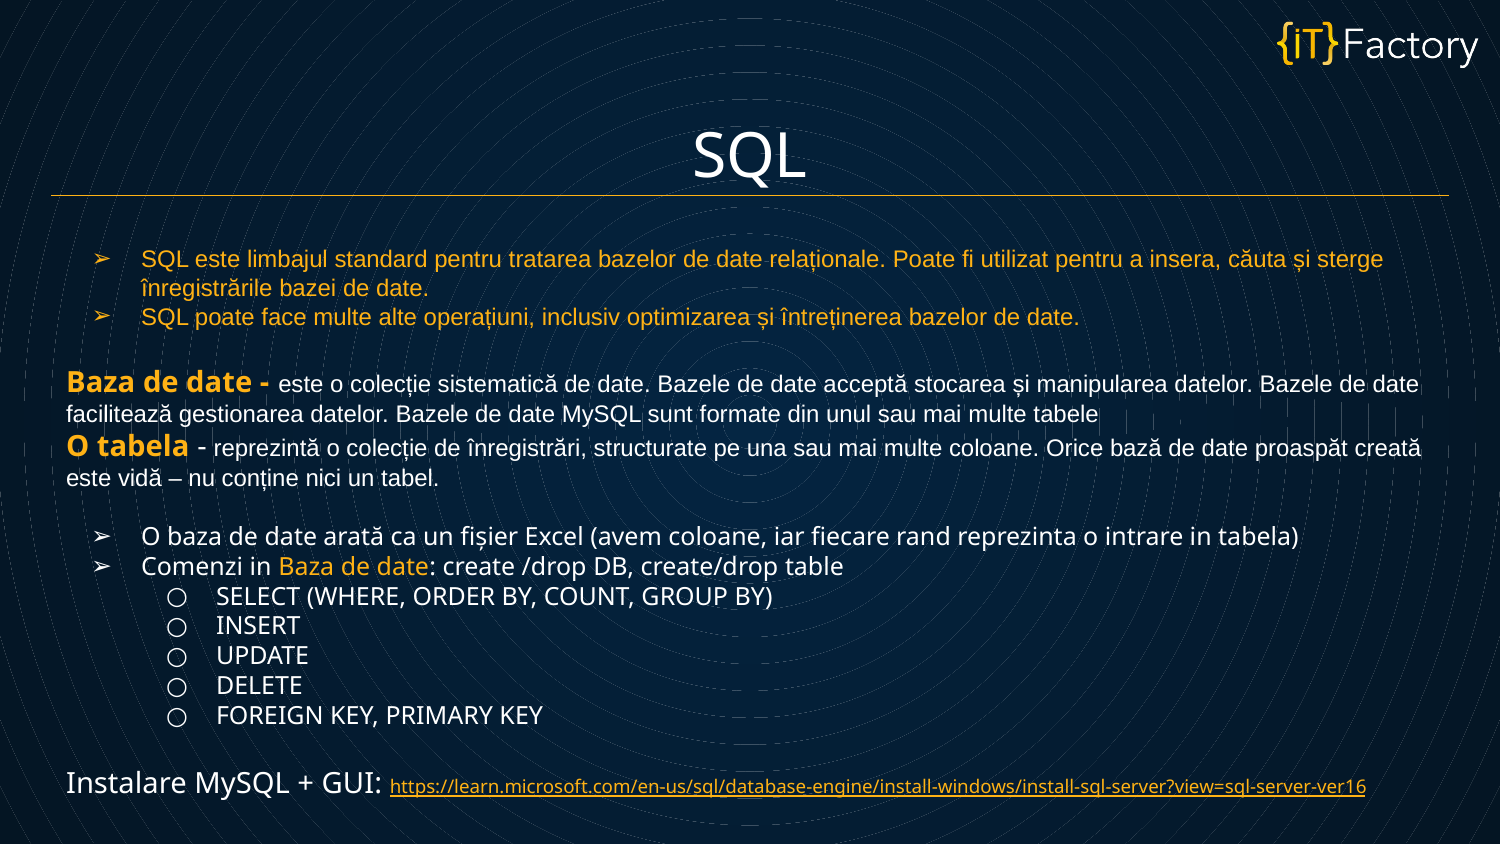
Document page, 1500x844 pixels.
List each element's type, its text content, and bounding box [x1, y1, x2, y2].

text_box SQL este limbajul standard pentru tratarea bazelor de date relaționale. Poate fi utilizat pentru a insera, căuta și sterge înregistrările bazei de date. SQL poate face multe alte operațiuni, inclusiv optimizarea și întreținerea bazelor de date. Baza de date - este o colecție sistematică de date. Bazele de date acceptă stocarea și manipularea datelor. Bazele de date facilitează gestionarea datelor. Bazele de date MySQL sunt formate din unul sau mai multe tabele O tabela - reprezintă o colecție de înregistrări, structurate pe una sau mai multe coloane. Orice bază de date proaspăt creată este vidă – nu conține nici un tabel. O baza de date arată ca un fișier Excel (avem coloane, iar fiecare rand reprezinta o intrare in tabela) Comenzi in Baza de date: create /drop DB, create/drop table SELECT (WHERE, ORDER BY, COUNT, GROUP BY) INSERT UPDATE DELETE FOREIGN KEY, PRIMARY KEY Instalare MySQL + GUI: https://learn.microsoft.com/en-us/sql/database-engine/install-windows/install-sql-server?view=sql-server-ver16 [51, 228, 1471, 844]
picture [1277, 16, 1479, 73]
title SQL [51, 202, 1449, 206]
title SQL [51, 105, 1449, 195]
